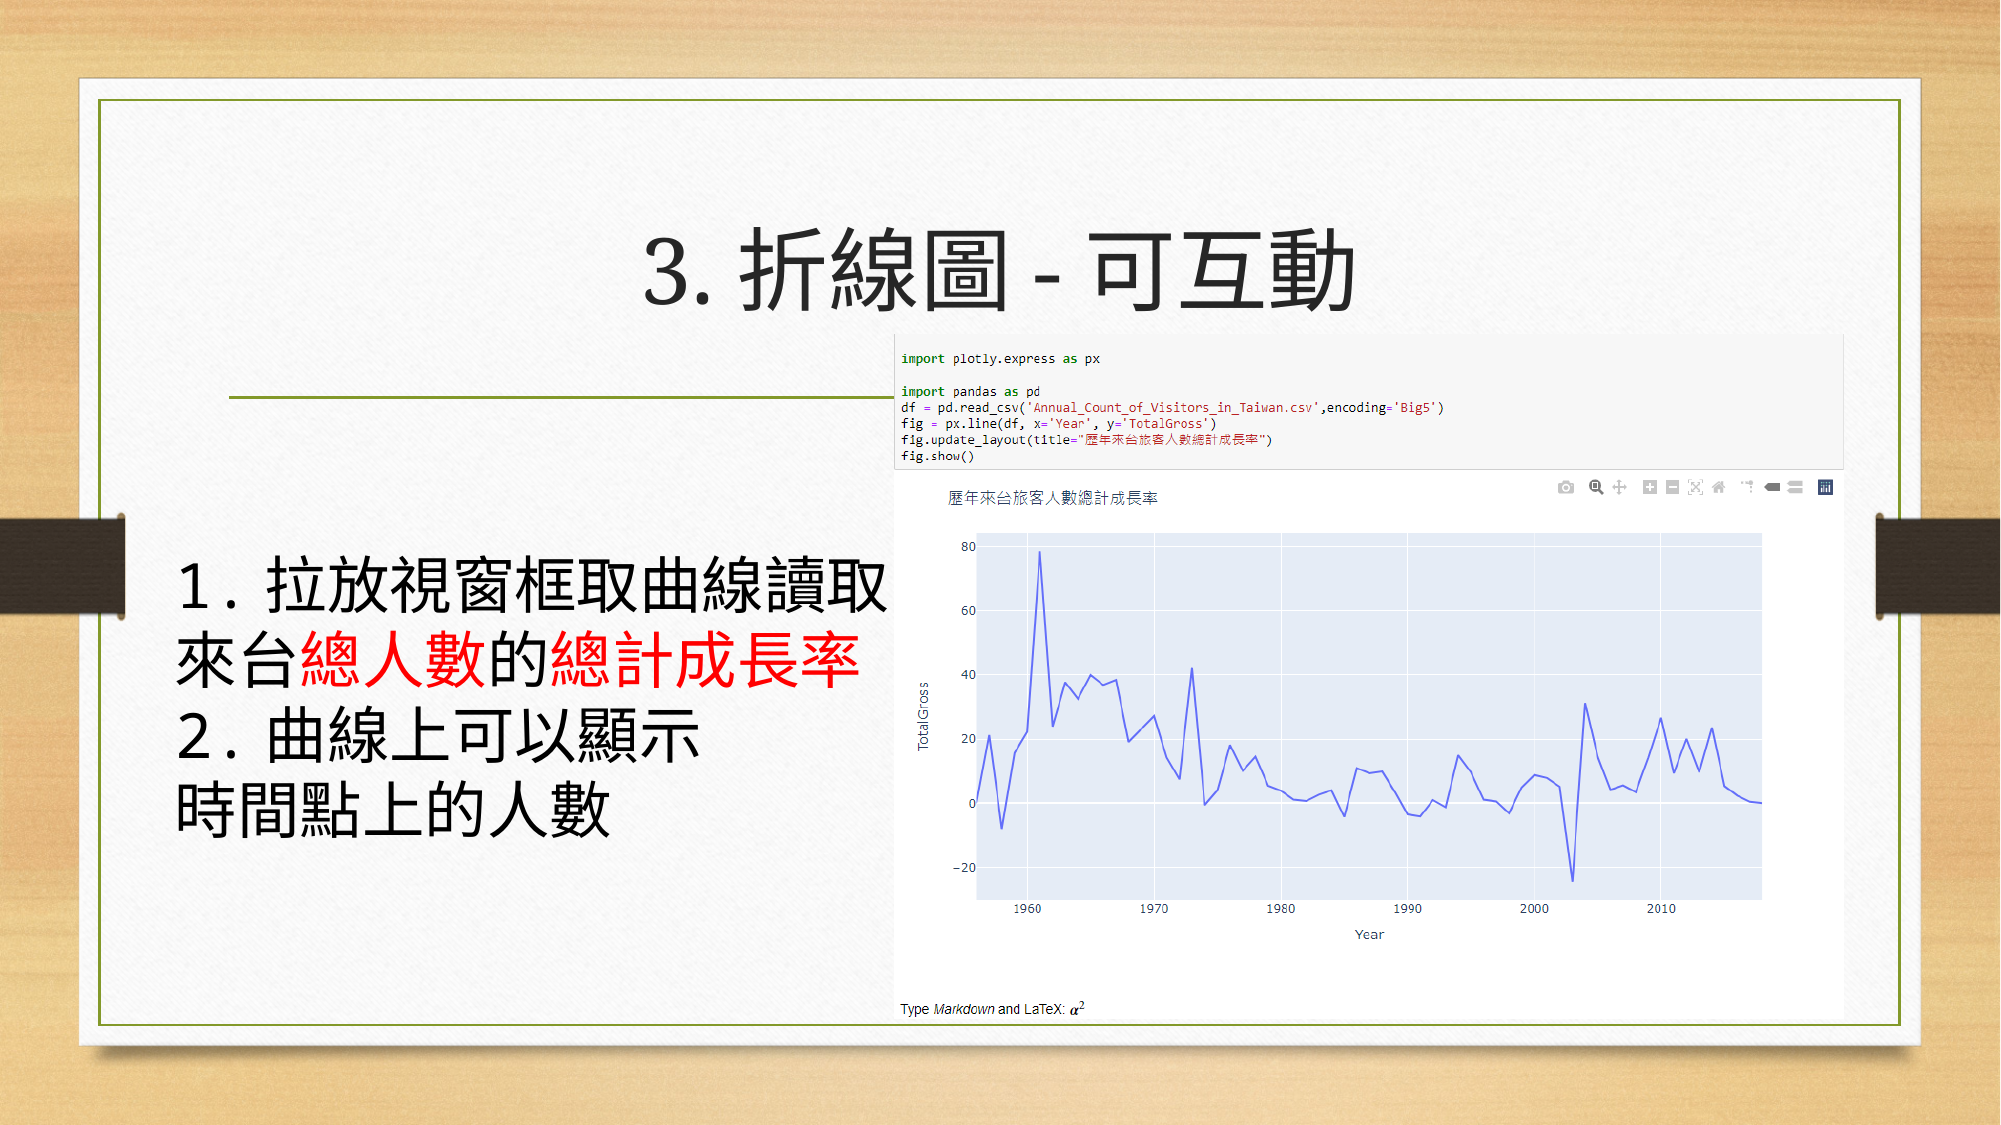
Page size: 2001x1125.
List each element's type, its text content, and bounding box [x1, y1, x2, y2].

title 3.折線圖-可互動 [212, 161, 1788, 375]
picture [0, 0, 2001, 1125]
text_box 1.拉放視窗框取曲線讀取 來台總人數的總計成長率 2.曲線上可以顯示 時間點上的人數 [159, 538, 894, 854]
